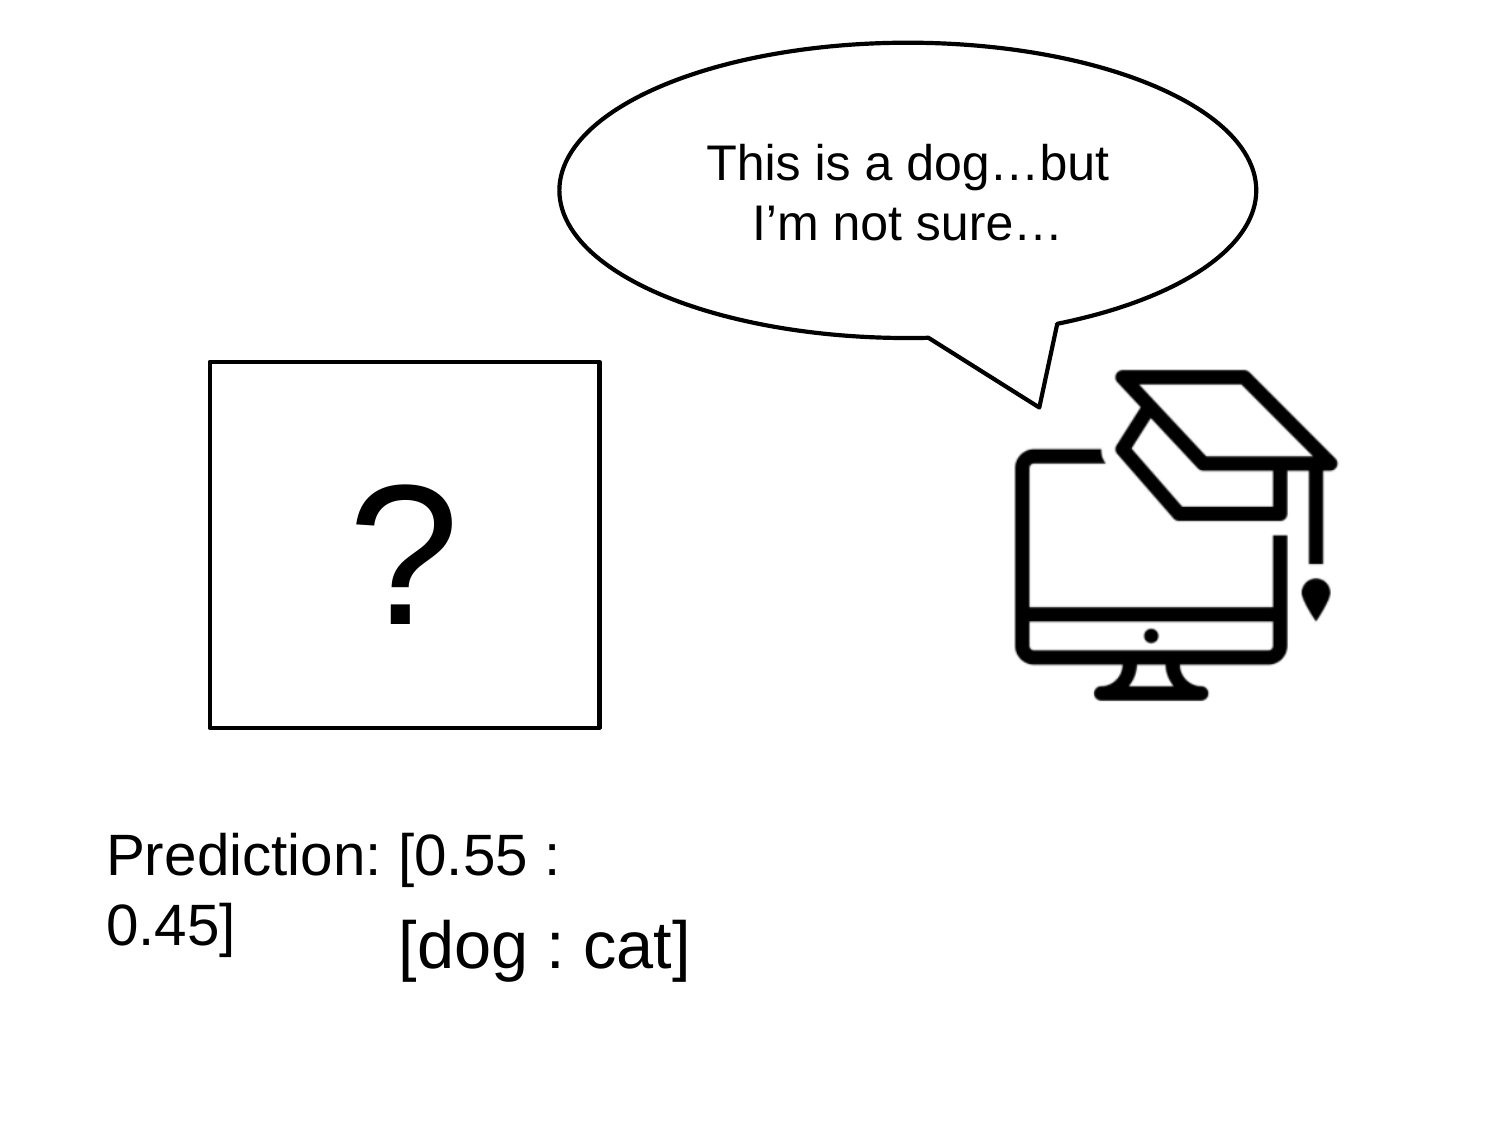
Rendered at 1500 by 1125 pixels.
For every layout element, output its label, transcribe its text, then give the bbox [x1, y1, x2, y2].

text_box Prediction: [0.55 : 0.45] [91, 809, 718, 965]
picture [997, 361, 1341, 724]
text_box ? [208, 360, 602, 730]
text_box This is a dog…but I’m not sure… [557, 40, 1259, 381]
text_box [dog : cat] [383, 894, 727, 990]
